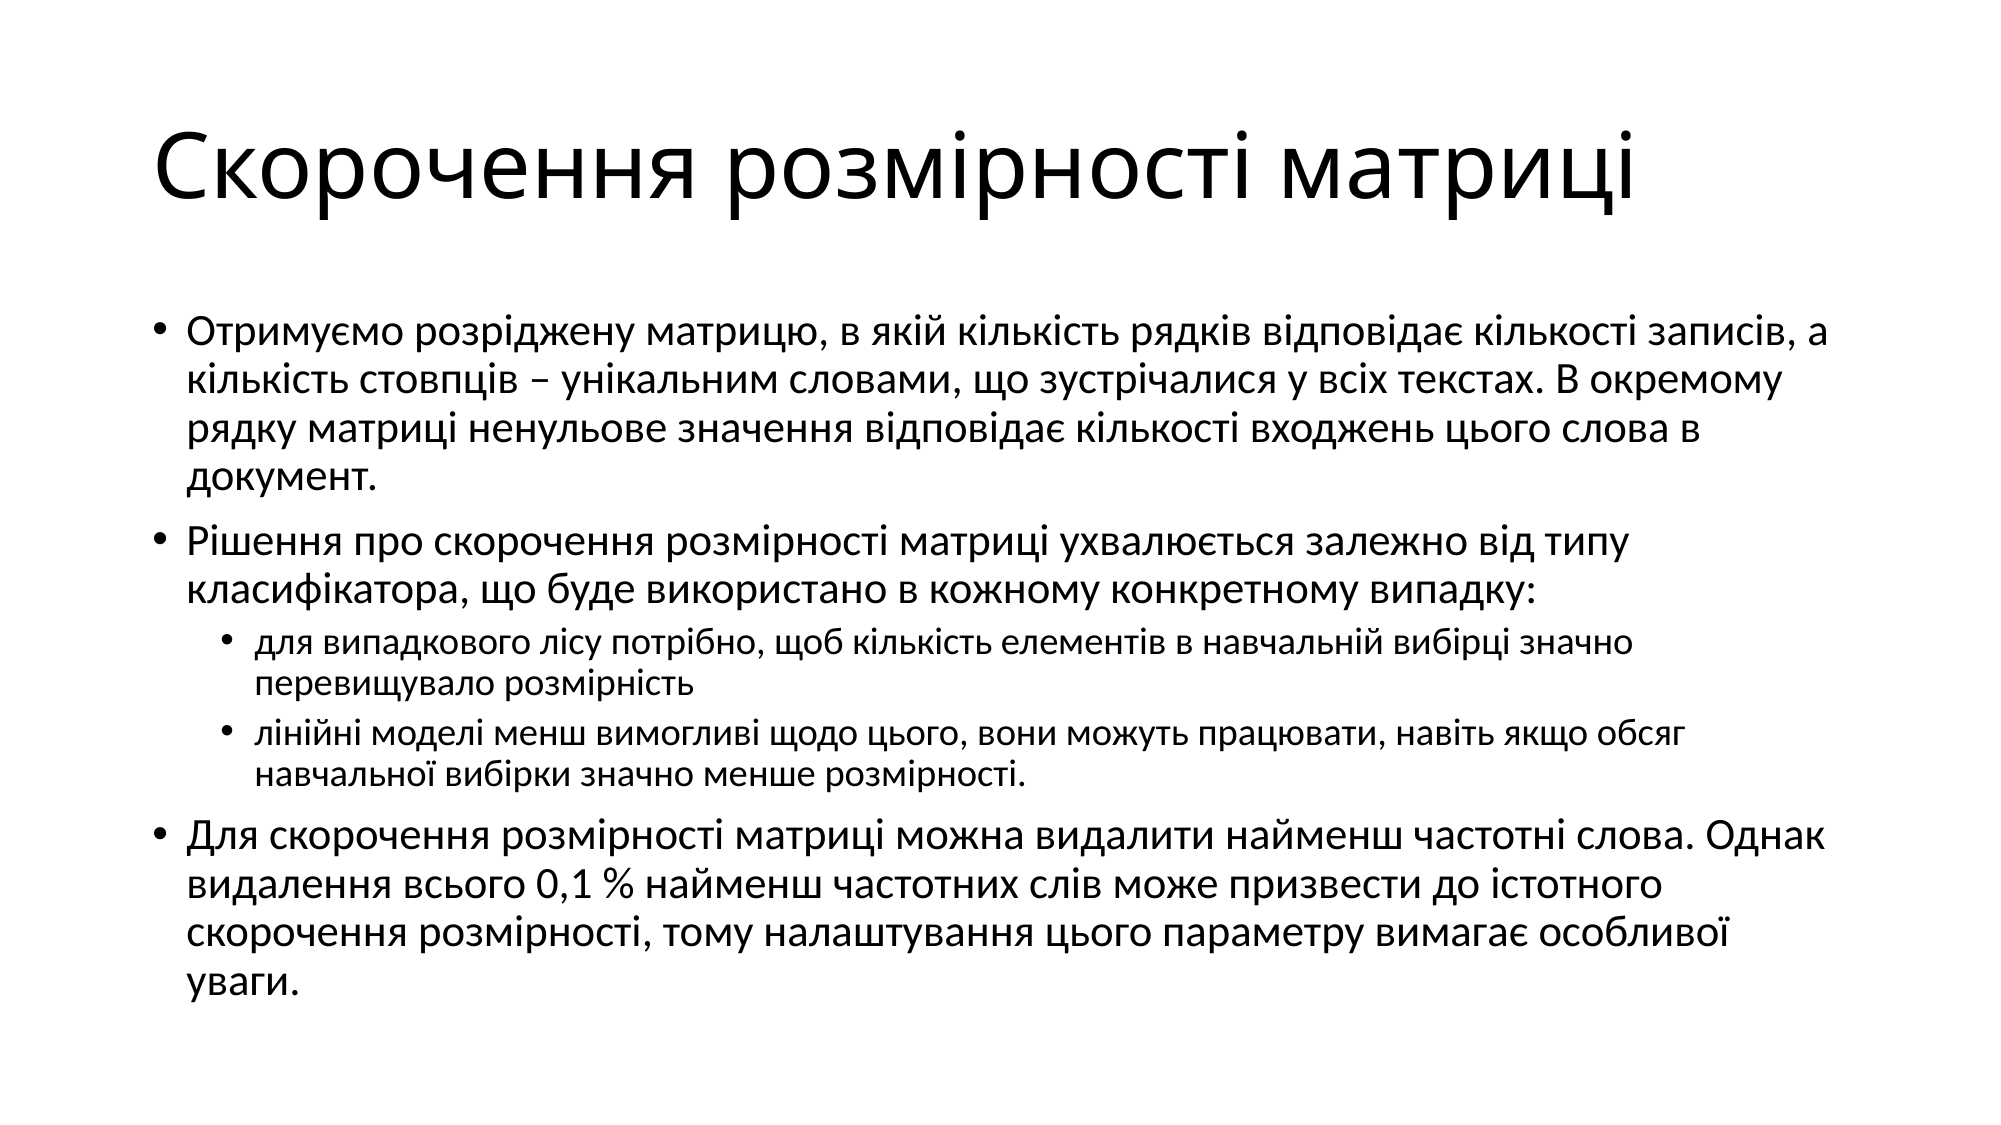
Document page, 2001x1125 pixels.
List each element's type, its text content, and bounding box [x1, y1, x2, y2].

title Скорочення розмірності матриці [137, 59, 1863, 278]
list Отримуємо розріджену матрицю, в якій кількість рядків відповідає кількості записів, а кількість стовпців – унікальним словами, що зустрічалися у всіх текстах. В окремому рядку матриці ненульове значення відповідає кількості входжень цього слова в документ. Рішення про скорочення розмірності матриці ухвалюється залежно від типу класифікатора, що буде використано в кожному конкретному випадку: для випадкового лісу потрібно, щоб кількість елементів в навчальній вибірці значно перевищувало розмірність лінійні моделі менш вимогливі щодо цього, вони можуть працювати, навіть якщо обсяг навчальної вибірки значно менше розмірності. Для скорочення розмірності матриці можна видалити найменш частотні слова. Однак видалення всього 0,1 % найменш частотних слів може призвести до істотного скорочення розмірності, тому налаштування цього параметру вимагає особливої уваги. [137, 299, 1863, 1014]
